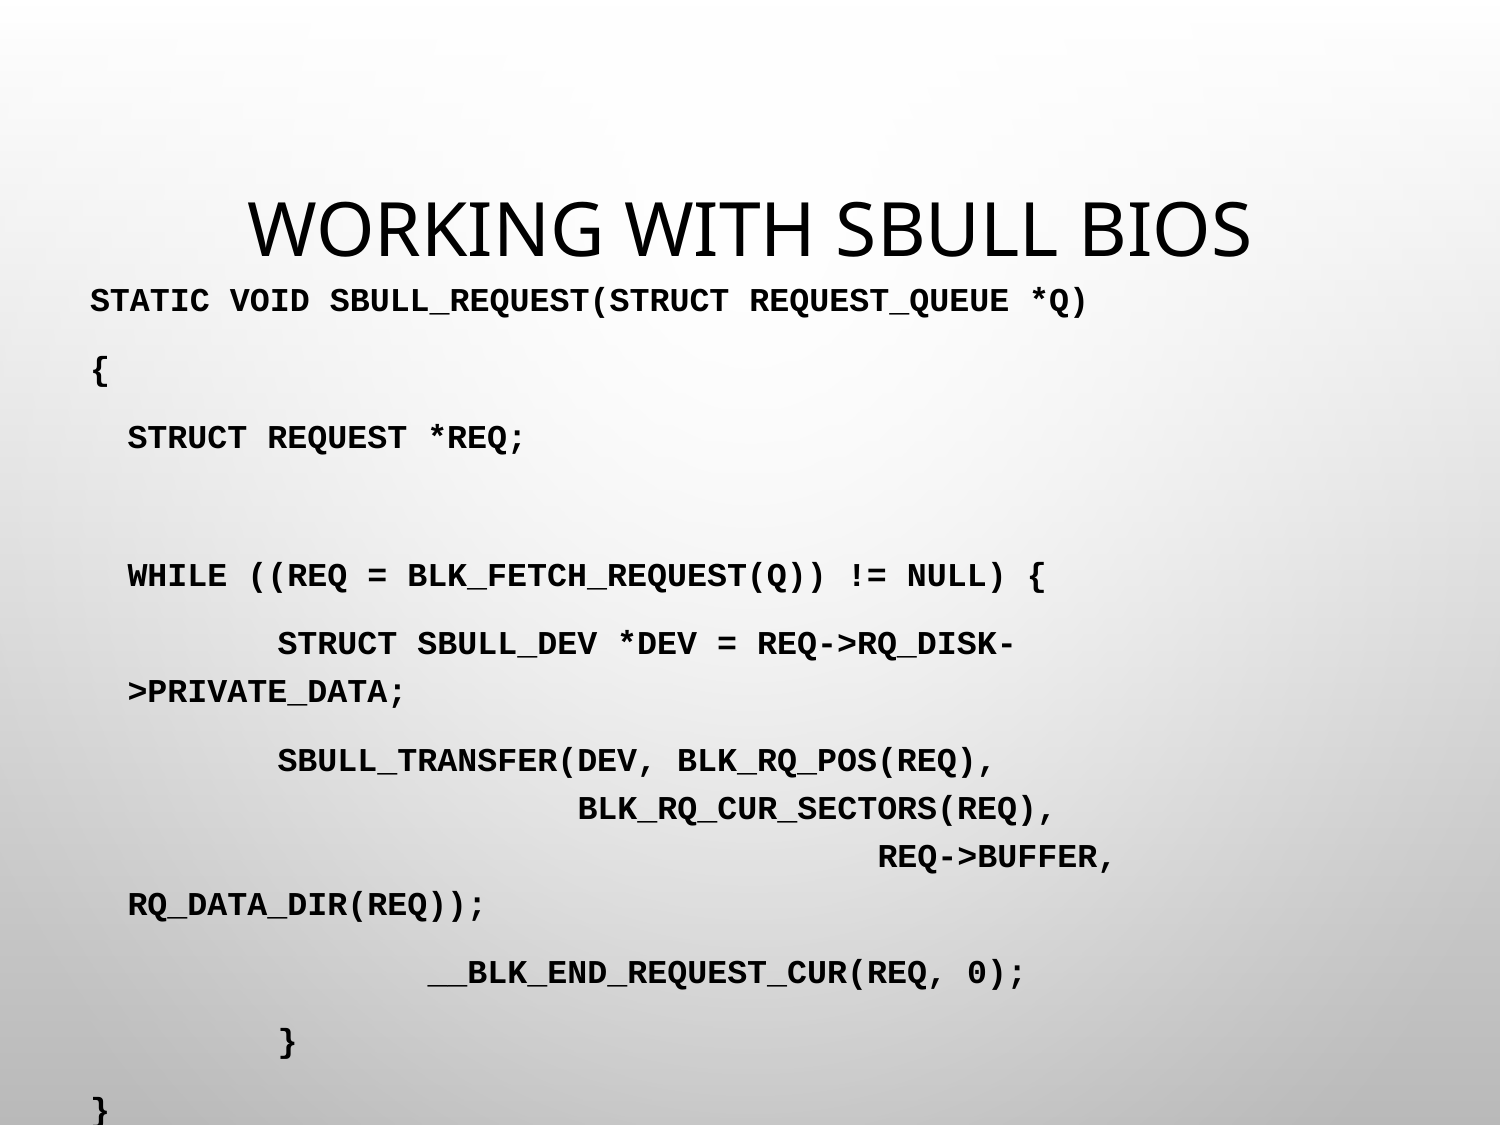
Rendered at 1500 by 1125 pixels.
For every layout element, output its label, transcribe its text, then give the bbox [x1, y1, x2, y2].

title Working with sbull bios [112, 101, 1388, 364]
picture [0, 0, 1500, 1125]
list static void sbull_request(struct request_queue *q) { struct request *req; while ((req = blk_fetch_request(q)) != NULL) { struct sbull_dev *dev = req->rq_disk->private_data; sbull_transfer(dev, blk_rq_pos(req), blk_rq_cur_sectors(req), req->buffer, rq_data_dir(req)); __blk_end_request_cur(req, 0); } } [75, 262, 1300, 1062]
